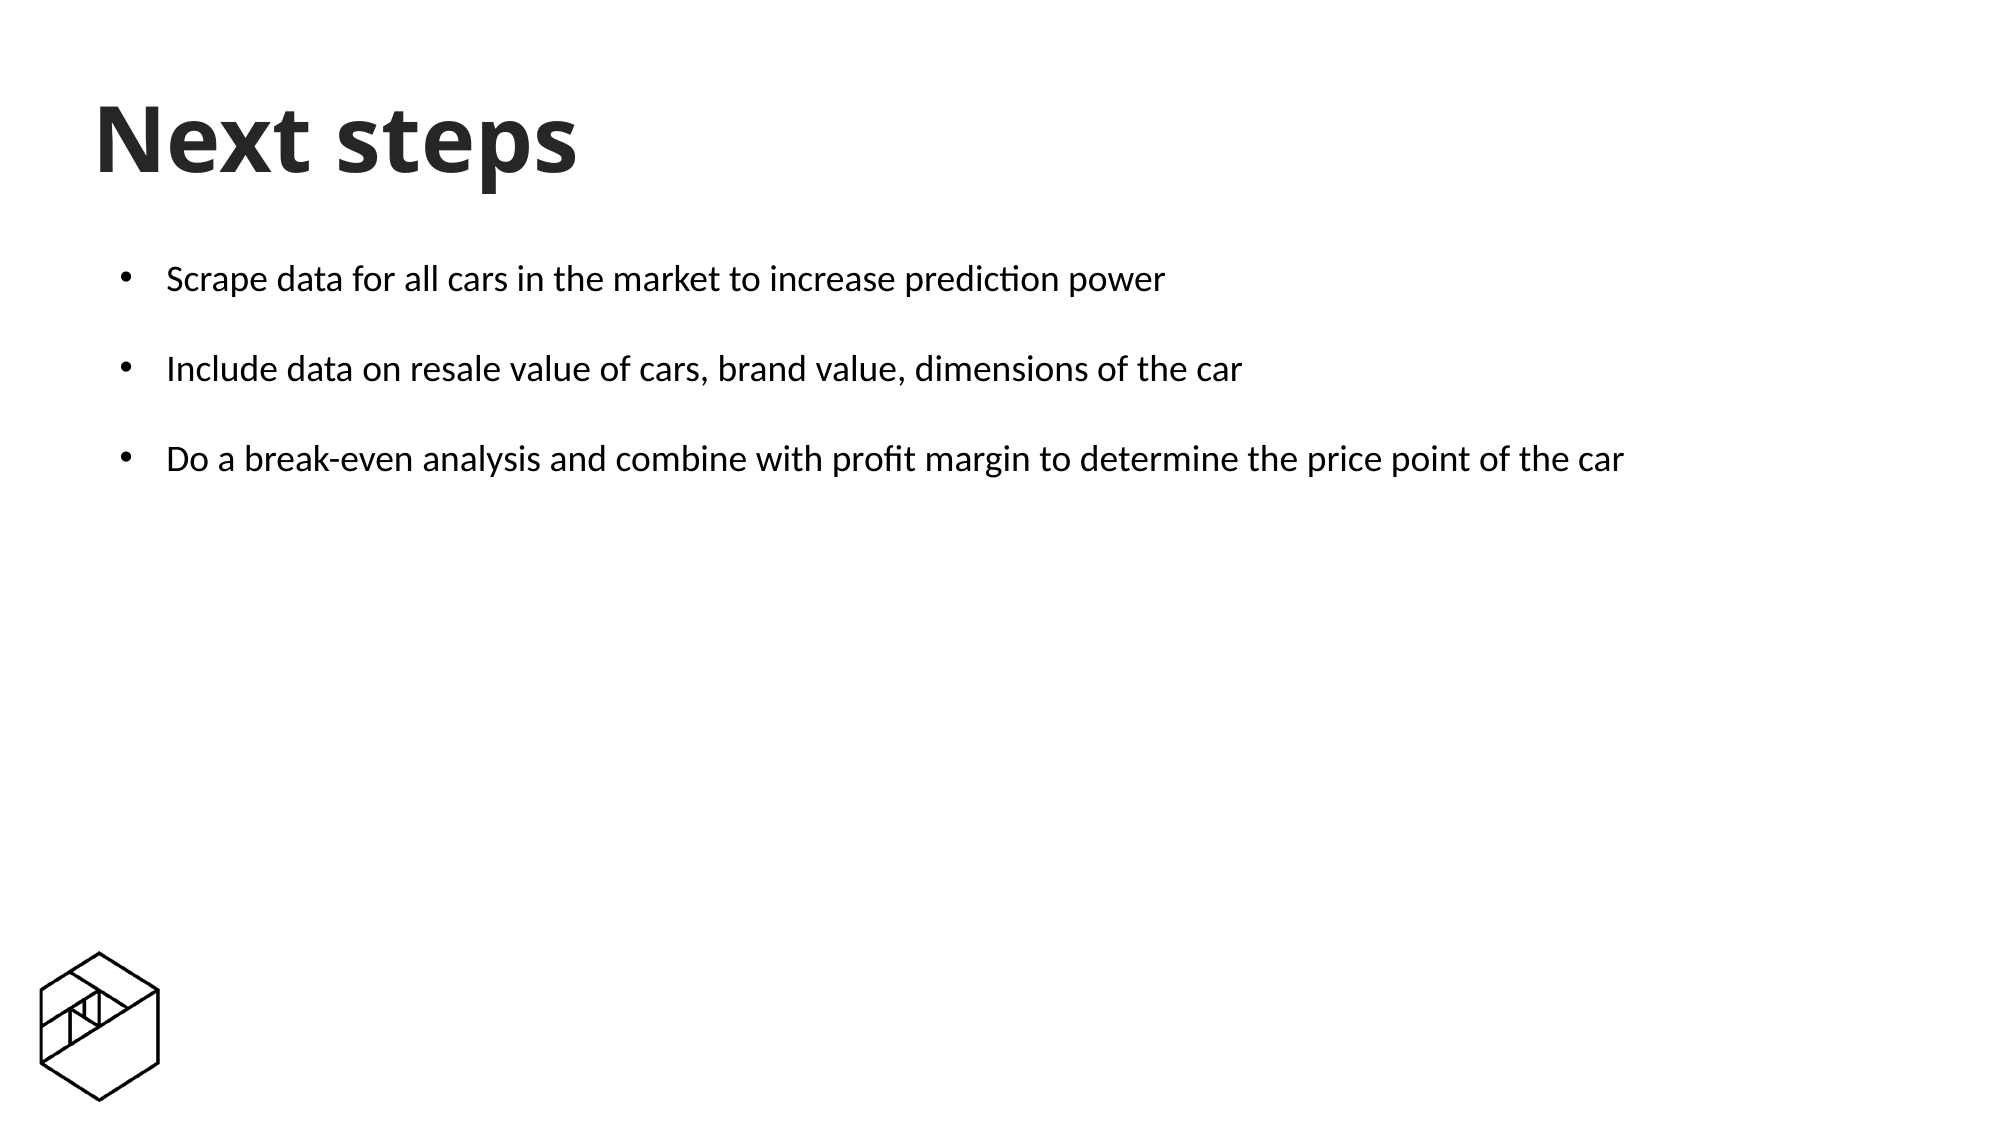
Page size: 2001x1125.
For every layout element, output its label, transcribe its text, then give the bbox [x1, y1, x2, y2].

picture [39, 951, 180, 1102]
text_box Next steps [77, 73, 2000, 284]
text_box Scrape data for all cars in the market to increase prediction power Include data on resale value of cars, brand value, dimensions of the car Do a break-even analysis and combine with profit margin to determine the price point of the car [104, 246, 1669, 532]
